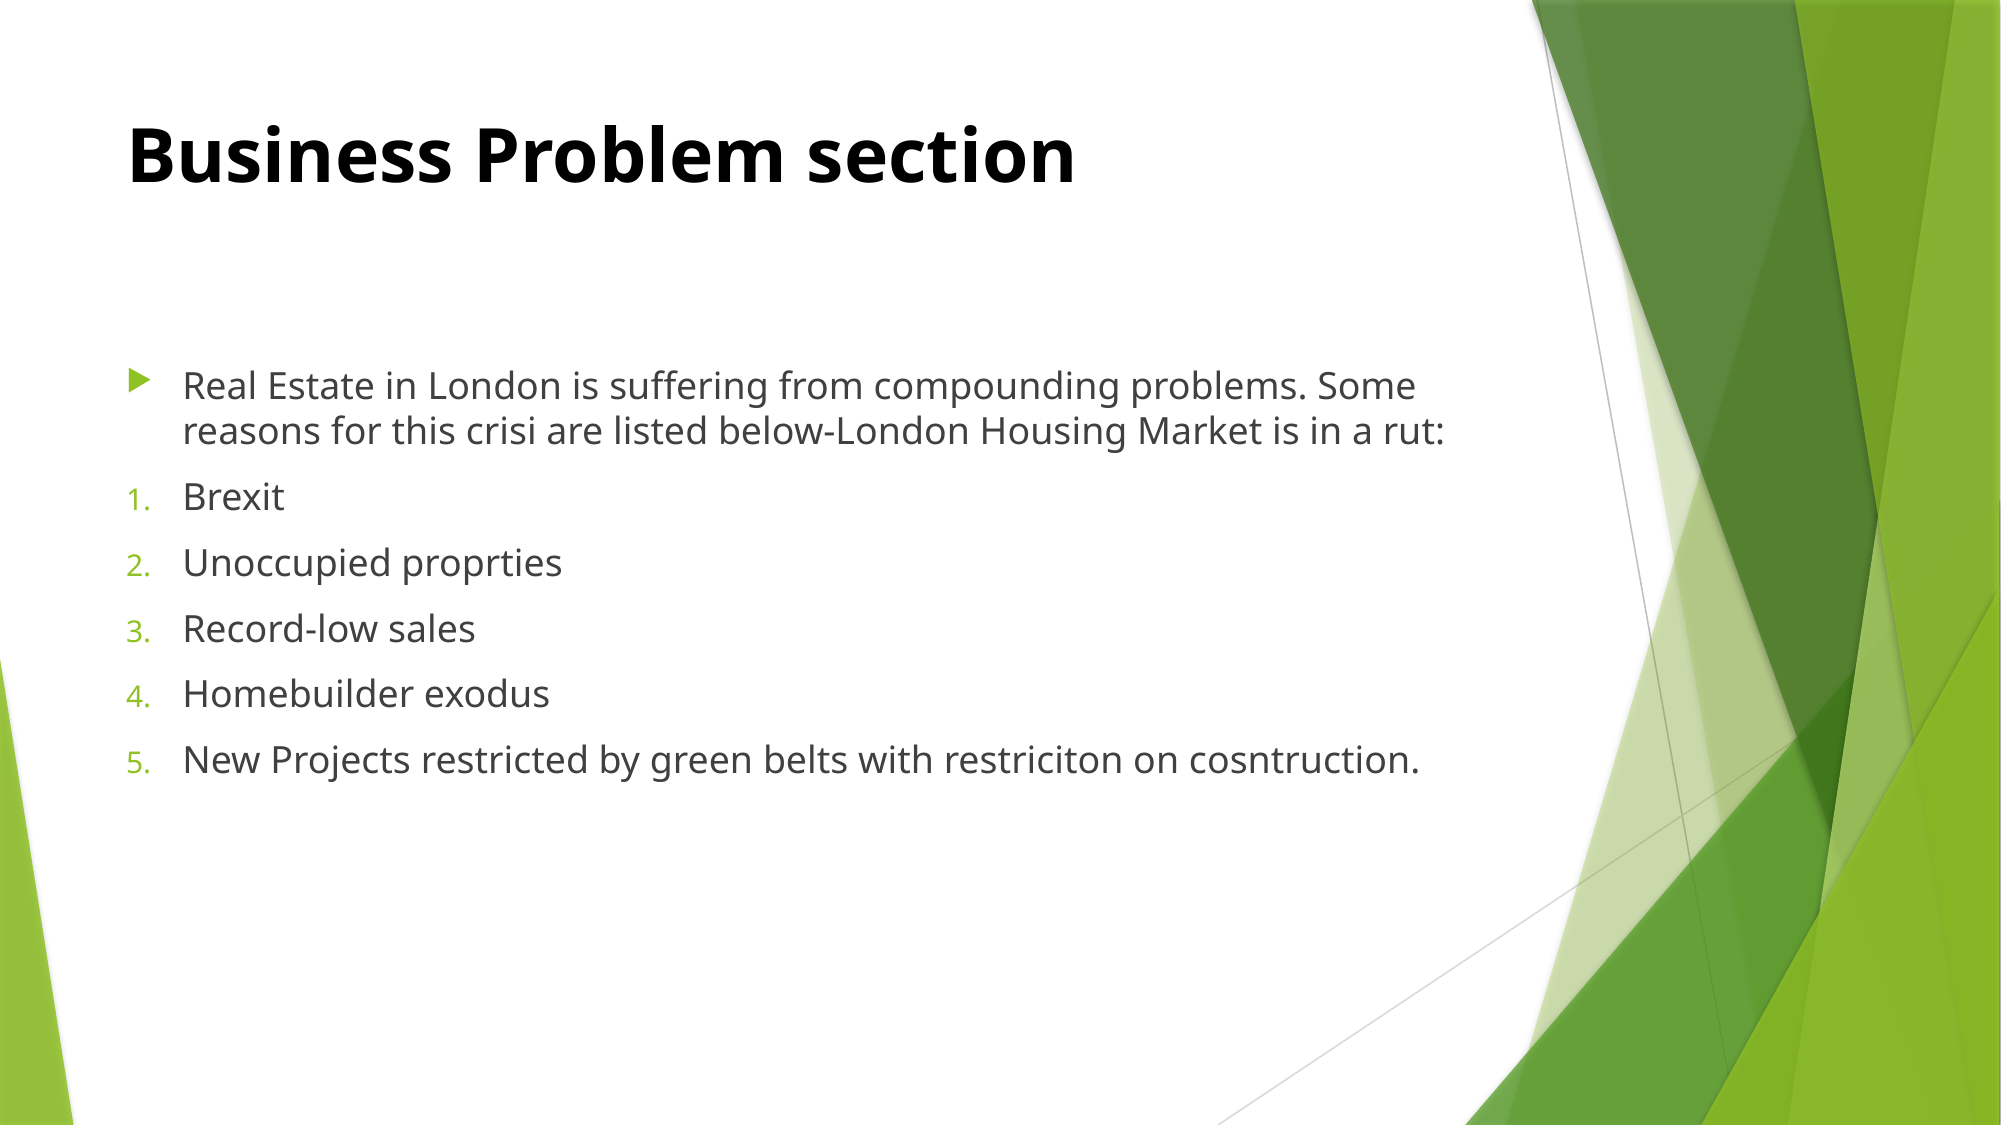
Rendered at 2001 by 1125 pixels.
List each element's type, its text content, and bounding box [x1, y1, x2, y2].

title Business Problem section [111, 99, 1522, 317]
list Real Estate in London is suffering from compounding problems. Some reasons for this crisi are listed below-London Housing Market is in a rut: Brexit Unoccupied proprties Record-low sales Homebuilder exodus New Projects restricted by green belts with restriciton on cosntruction. [111, 354, 1522, 992]
